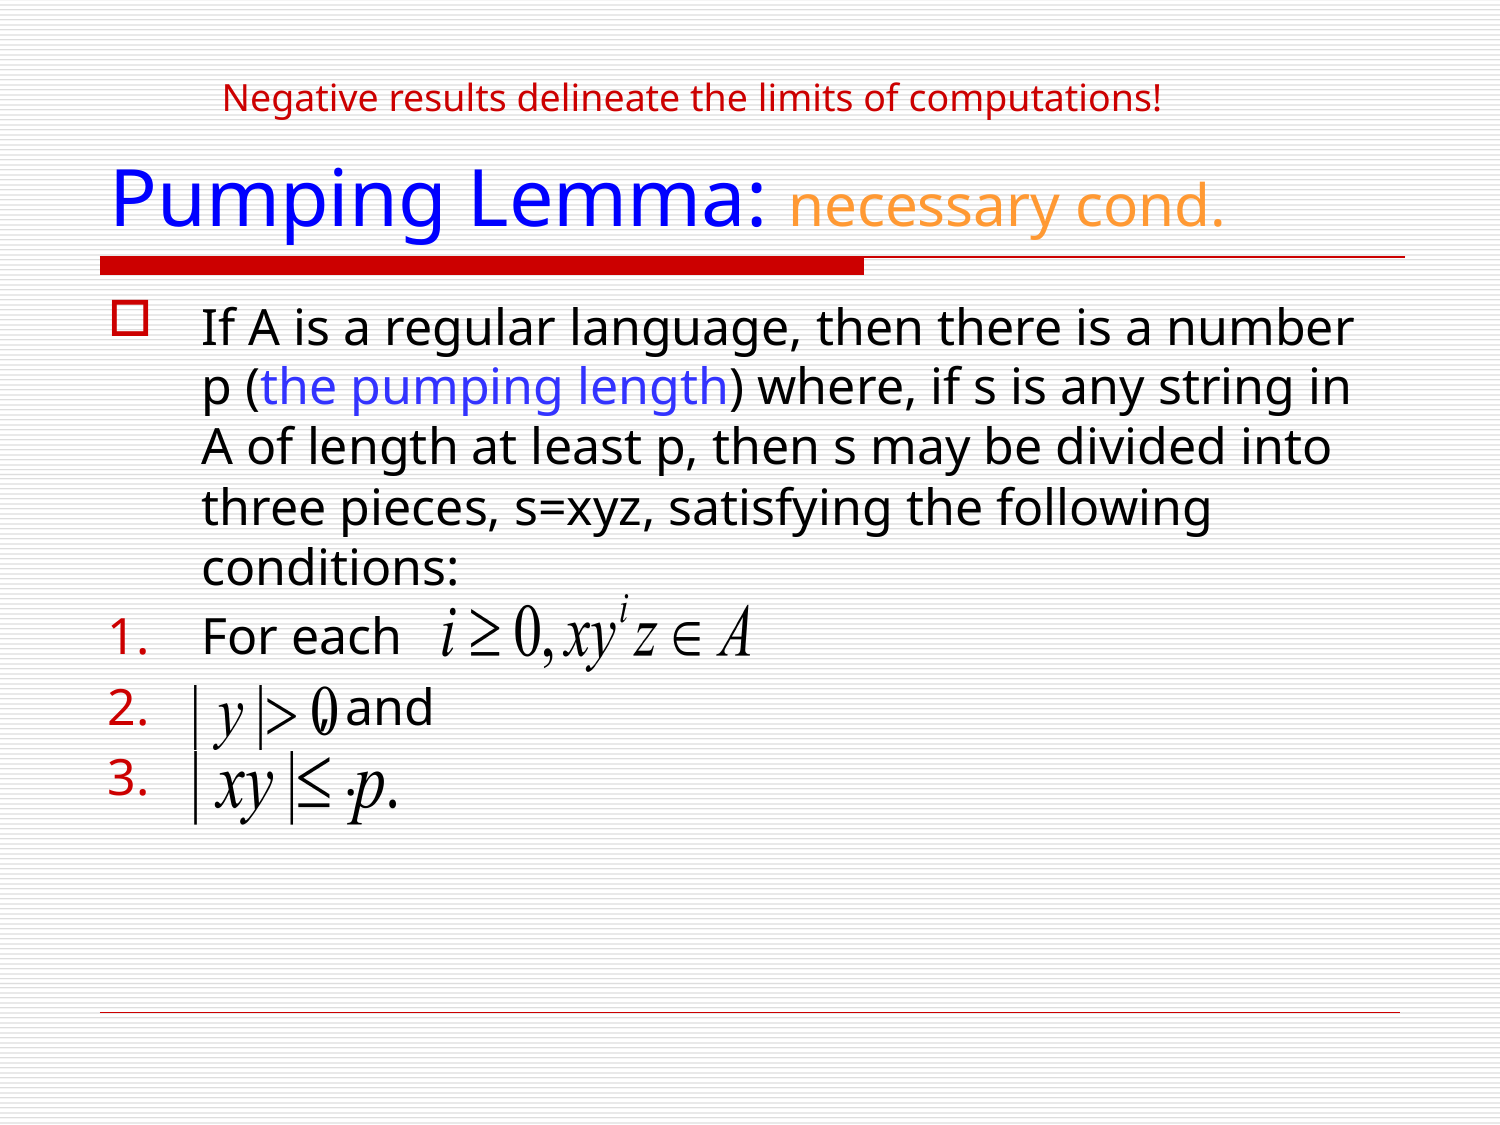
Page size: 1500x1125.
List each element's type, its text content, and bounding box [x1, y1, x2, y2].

picture [0, 0, 1500, 1125]
list If A is a regular language, then there is a number p (the pumping length) where, if s is any string in A of length at least p, then s may be divided into three pieces, s=xyz, satisfying the following conditions: For each , and . [92, 287, 1412, 1000]
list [442, 594, 750, 675]
text_box Negative results delineate the limits of computations! [206, 66, 1179, 127]
title Pumping Lemma: necessary cond. [94, 50, 1407, 250]
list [194, 685, 337, 751]
